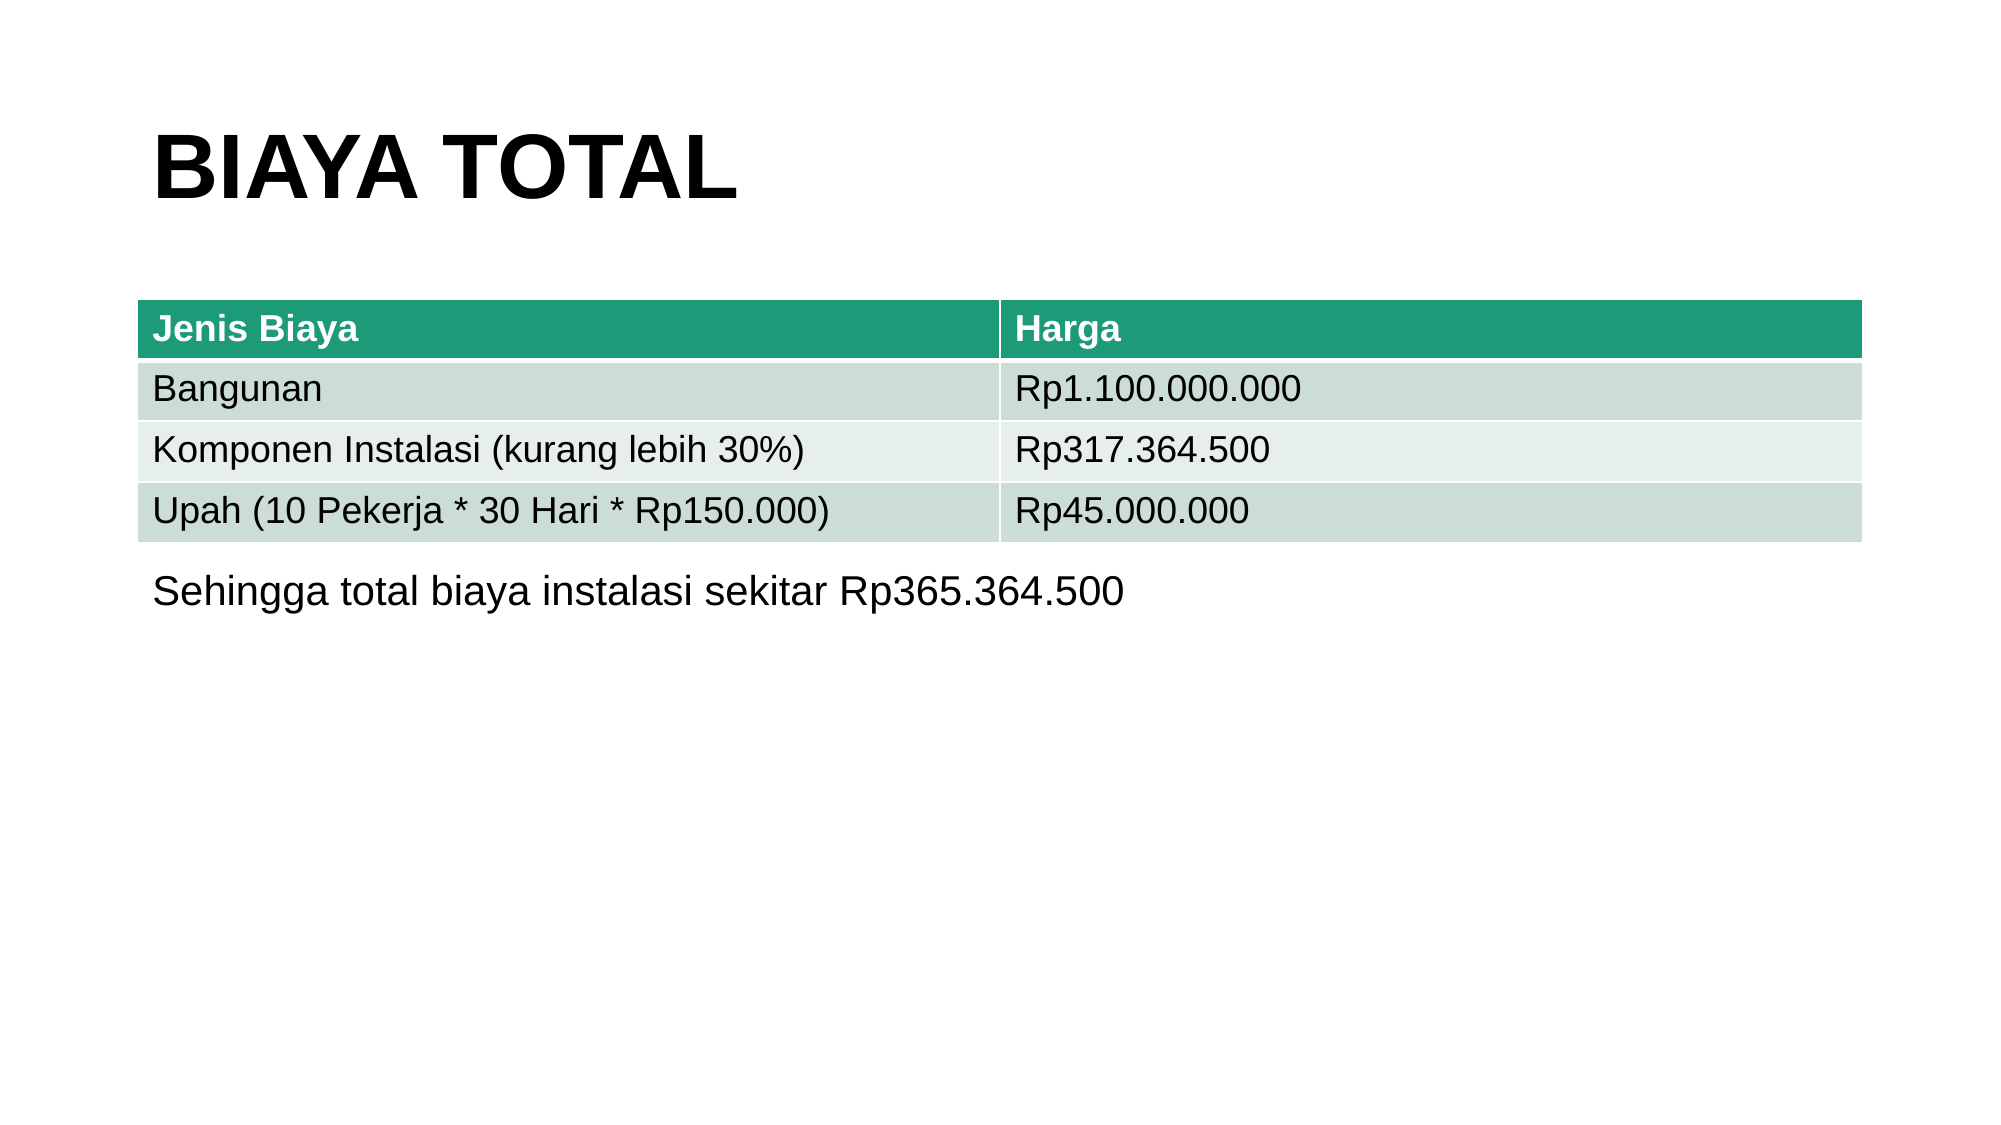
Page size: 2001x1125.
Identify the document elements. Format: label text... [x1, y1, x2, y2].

table_cell Bangunan [138, 363, 999, 420]
table_cell Komponen Instalasi (kurang lebih 30%) [138, 422, 999, 481]
text_box Sehingga total biaya instalasi sekitar Rp365.364.500 [137, 564, 1863, 667]
title BIAYA TOTAL [137, 59, 1863, 278]
table_cell Rp45.000.000 [1001, 483, 1862, 542]
table_header Harga [1001, 300, 1862, 358]
table_cell Upah (10 Pekerja * 30 Hari * Rp150.000) [138, 483, 999, 542]
table_header Jenis Biaya [138, 300, 999, 358]
table_cell Rp1.100.000.000 [1001, 363, 1862, 420]
table_cell Rp317.364.500 [1001, 422, 1862, 481]
